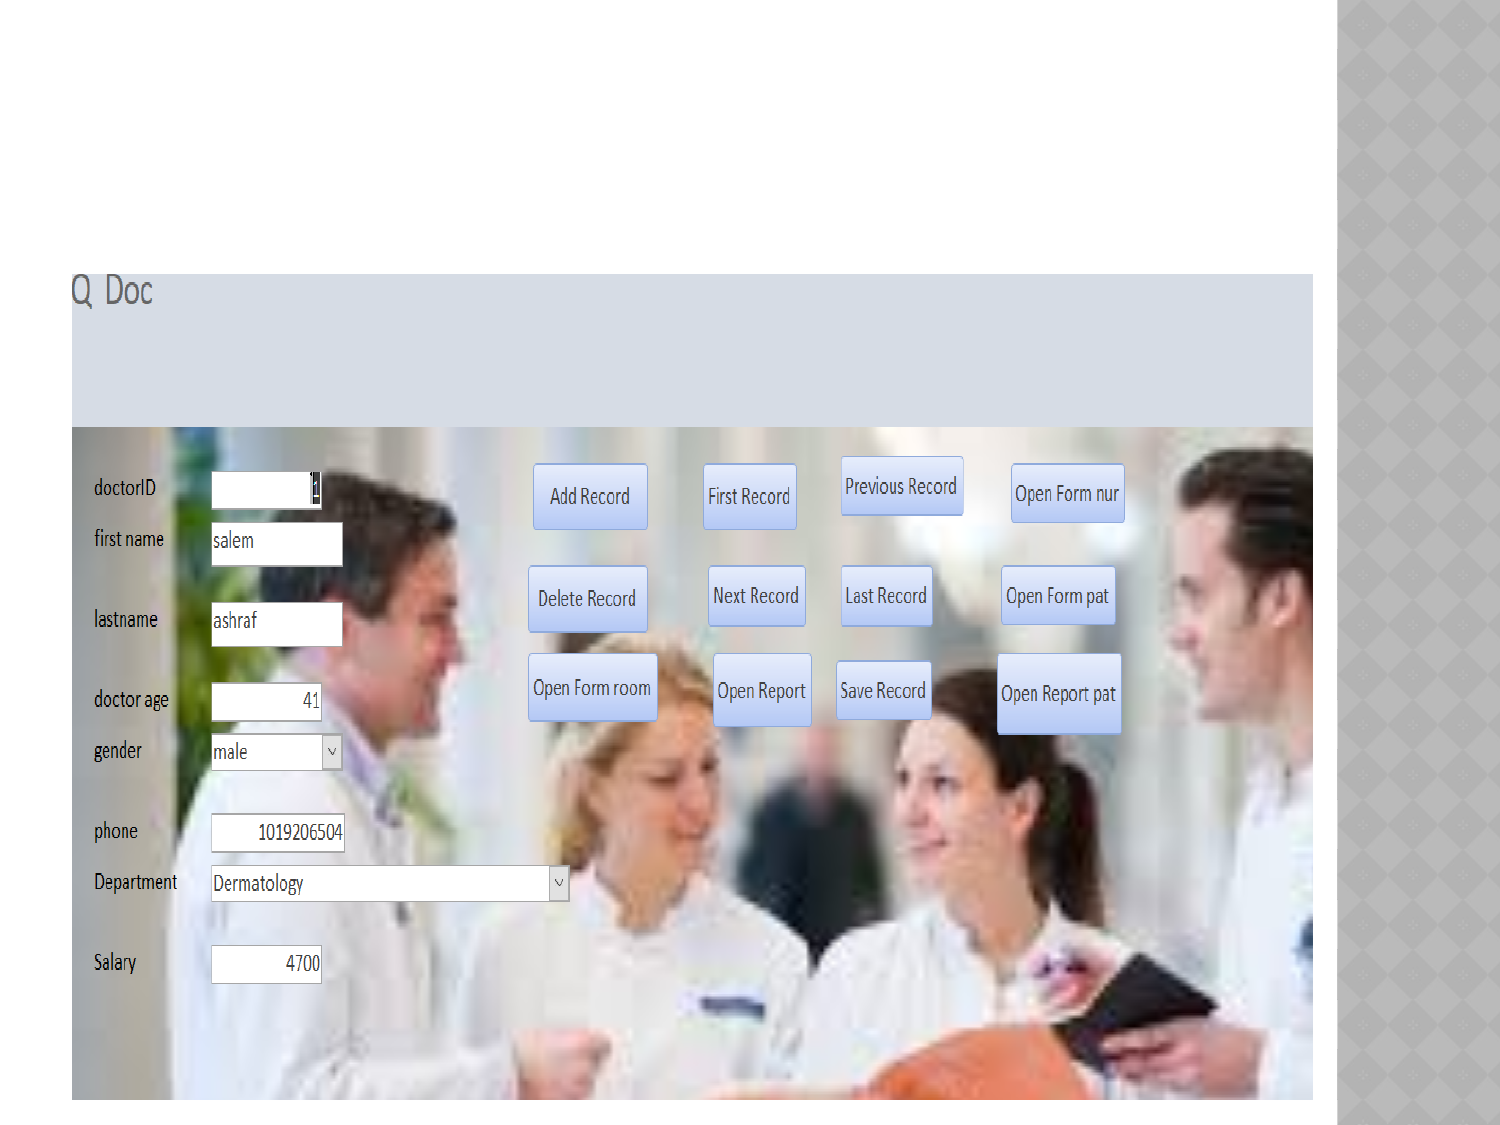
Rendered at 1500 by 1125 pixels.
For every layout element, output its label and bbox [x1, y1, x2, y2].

list [72, 274, 1313, 1101]
